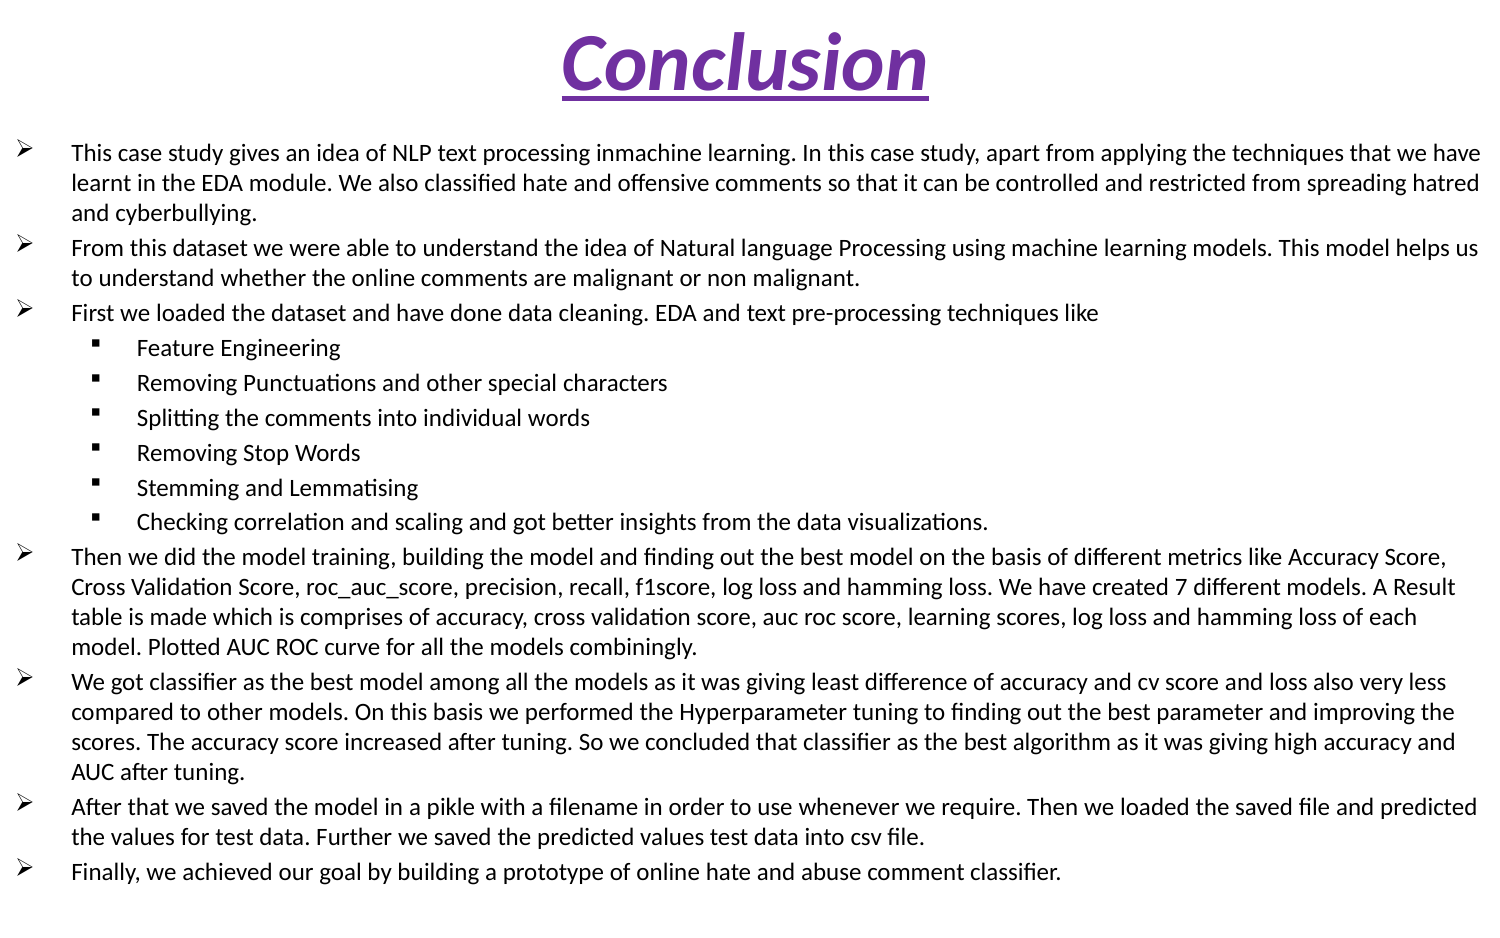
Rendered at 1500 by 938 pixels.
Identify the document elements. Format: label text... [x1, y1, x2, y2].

title Conclusion [70, 0, 1421, 115]
list This case study gives an idea of NLP text processing inmachine learning. In this case study, apart from applying the techniques that we have learnt in the EDA module. We also classified hate and offensive comments so that it can be controlled and restricted from spreading hatred and cyberbullying. From this dataset we were able to understand the idea of Natural language Processing using machine learning models. This model helps us to understand whether the online comments are malignant or non malignant. First we loaded the dataset and have done data cleaning. EDA and text pre-processing techniques like Feature Engineering Removing Punctuations and other special characters Splitting the comments into individual words Removing Stop Words Stemming and Lemmatising Checking correlation and scaling and got better insights from the data visualizations. Then we did the model training, building the model and finding out the best model on the basis of different metrics like Accuracy Score, Cross Validation Score, roc_auc_score, precision, recall, f1score, log loss and hamming loss. We have created 7 different models. A Result table is made which is comprises of accuracy, cross validation score, auc roc score, learning scores, log loss and hamming loss of each model. Plotted AUC ROC curve for all the models combiningly. We got classifier as the best model among all the models as it was giving least difference of accuracy and cv score and loss also very less compared to other models. On this basis we performed the Hyperparameter tuning to finding out the best parameter and improving the scores. The accuracy score increased after tuning. So we concluded that classifier as the best algorithm as it was giving high accuracy and AUC after tuning. After that we saved the model in a pikle with a filename in order to use whenever we require. Then we loaded the saved file and predicted the values for test data. Further we saved the predicted values test data into csv file. Finally, we achieved our goal by building a prototype of online hate and abuse comment classifier. [0, 128, 1500, 938]
